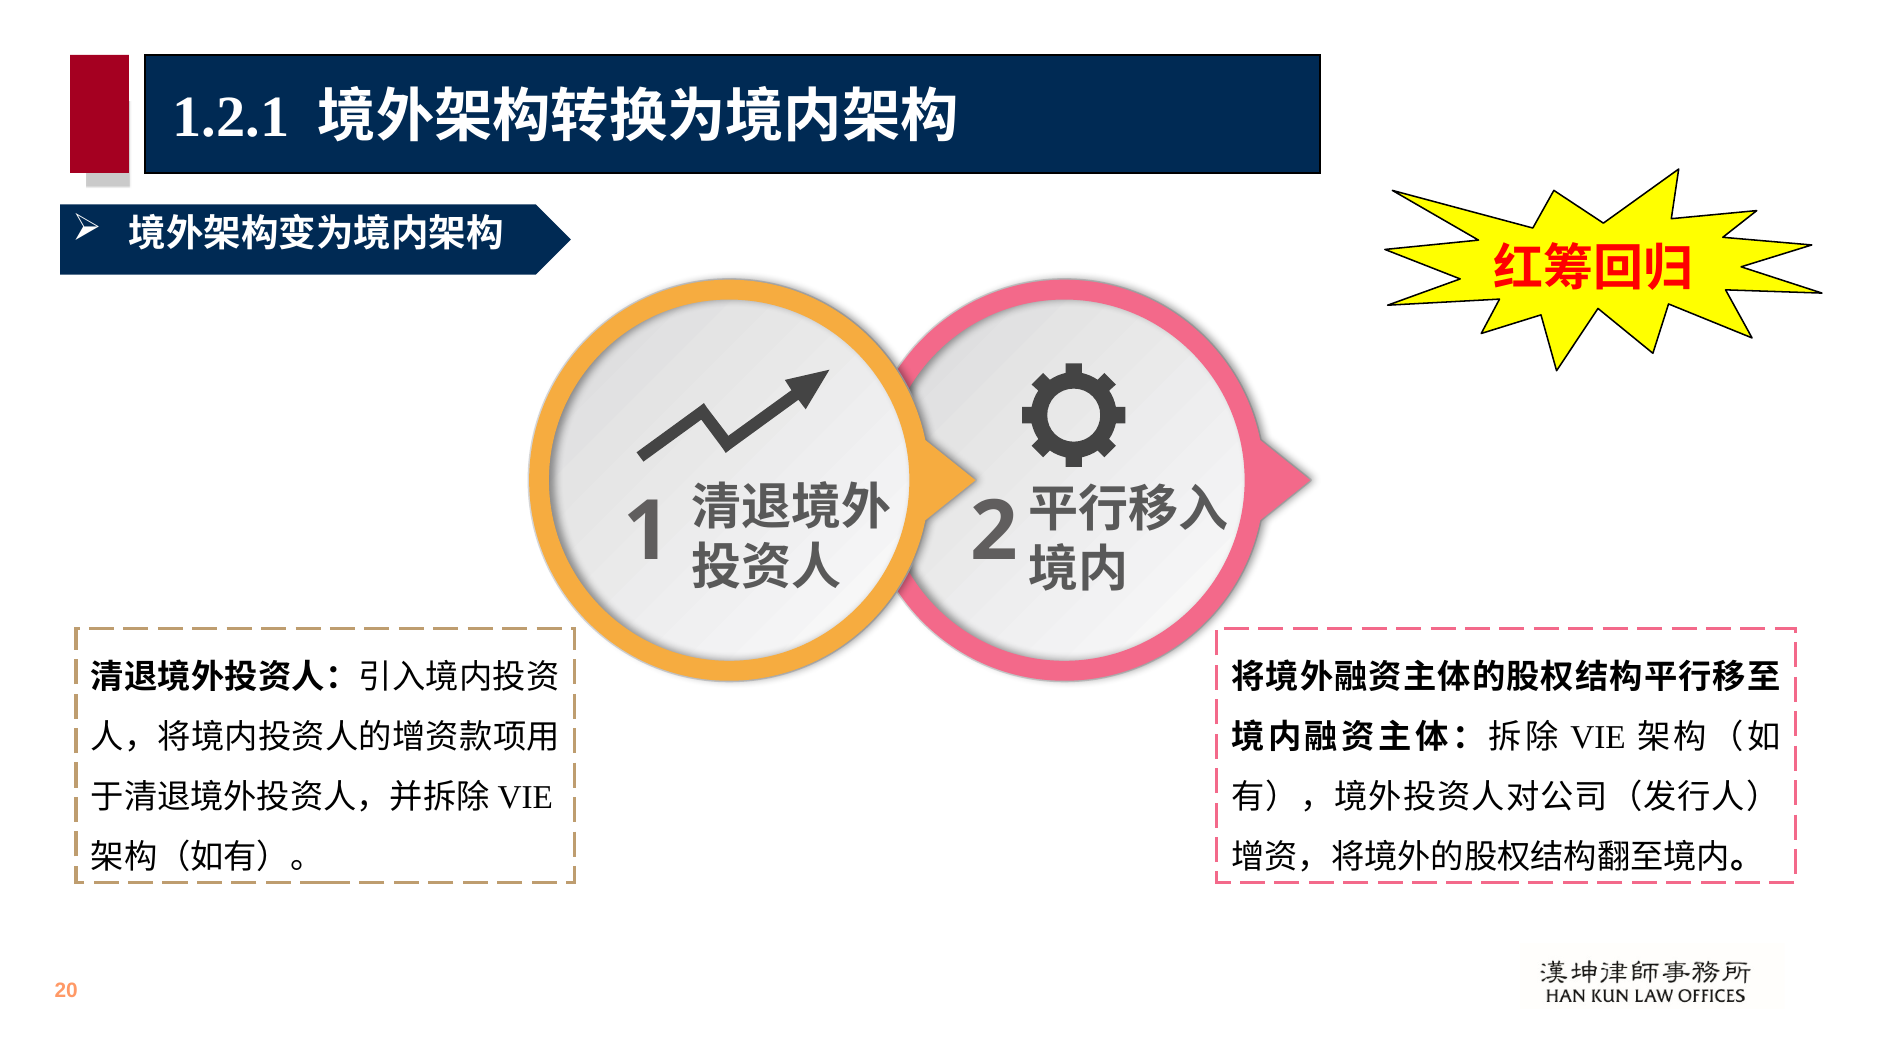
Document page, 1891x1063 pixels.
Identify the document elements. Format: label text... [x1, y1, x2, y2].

text_box 境外架构变为境内架构 [57, 202, 520, 262]
text_box 红筹回归 [1384, 169, 1822, 371]
text_box [55, 199, 577, 280]
text_box 清退境外投资人：引入境内投资人，将境内投资人的增资款项用于清退境外投资人，并拆除VIE架构（如有）。 [76, 628, 575, 883]
text_box 将境外融资主体的股权结构平行移至境内融资主体：拆除VIE架构（如有），境外投资人对公司（发行人）增资，将境外的股权结构翻至境内。 [1216, 628, 1796, 883]
picture [1520, 943, 1785, 1009]
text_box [528, 279, 1311, 681]
title 1.2.1 境外架构转换为境内架构 [157, 56, 1308, 169]
